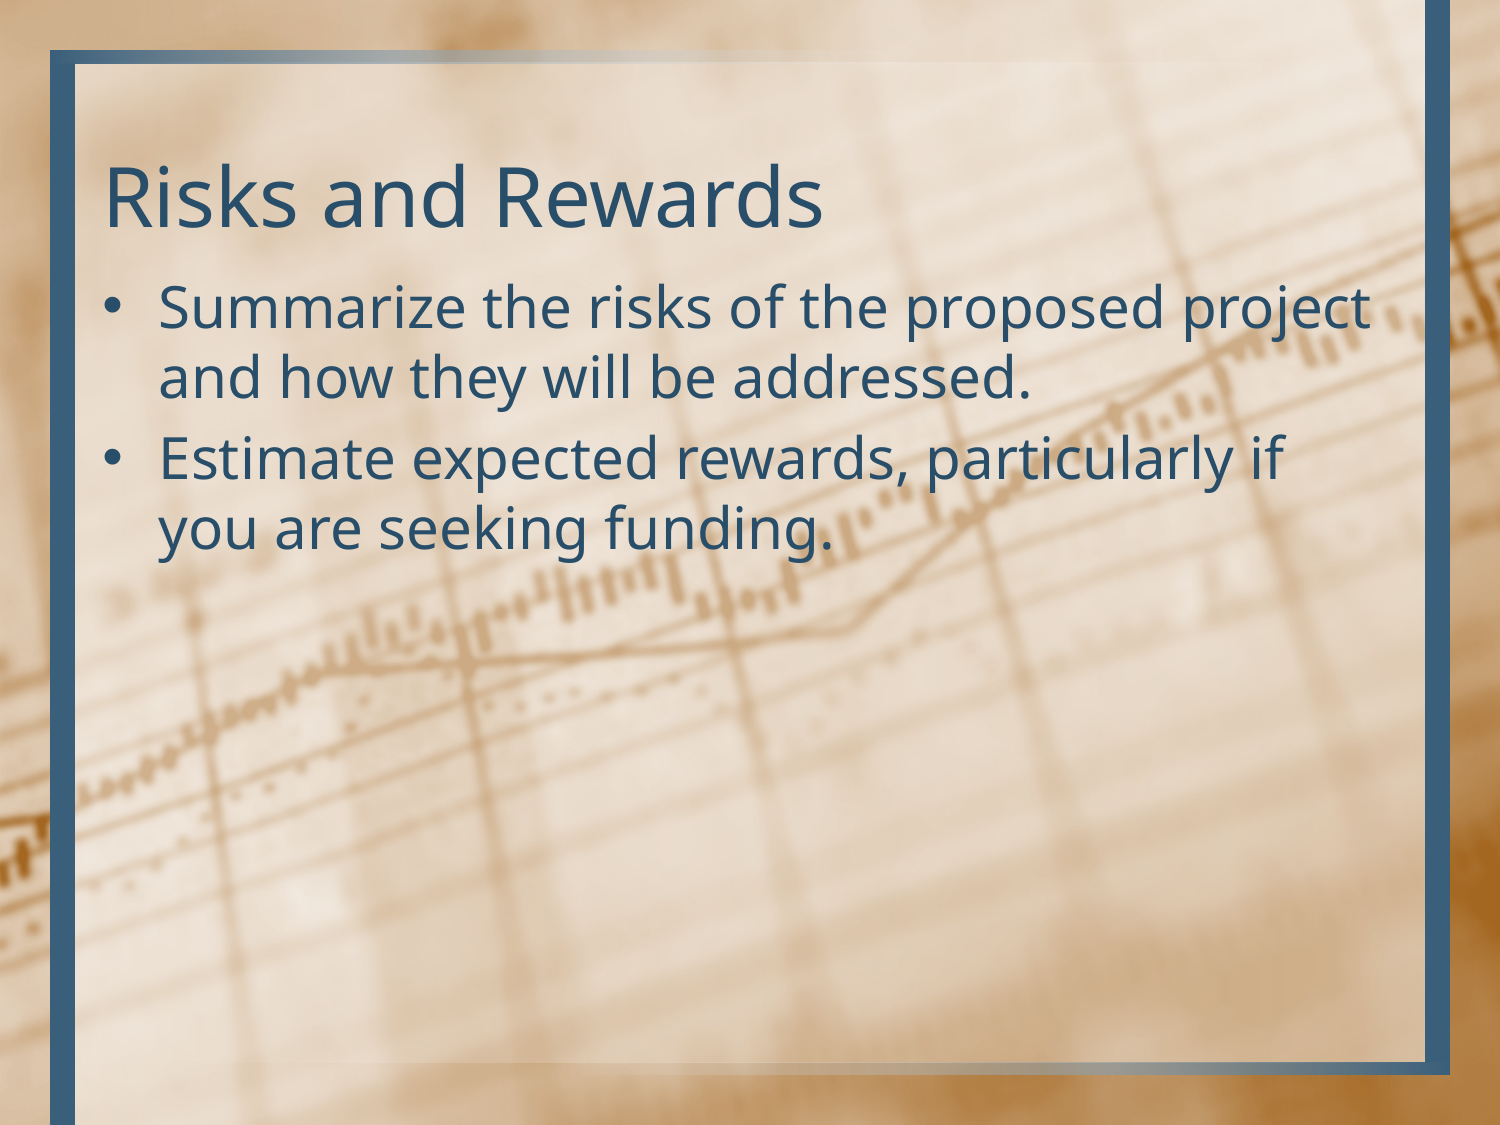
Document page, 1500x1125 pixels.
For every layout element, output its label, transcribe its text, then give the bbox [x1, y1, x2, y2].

title Risks and Rewards [87, 75, 1413, 252]
list Summarize the risks of the proposed project and how they will be addressed. Estimate expected rewards, particularly if you are seeking funding. [87, 262, 1413, 987]
